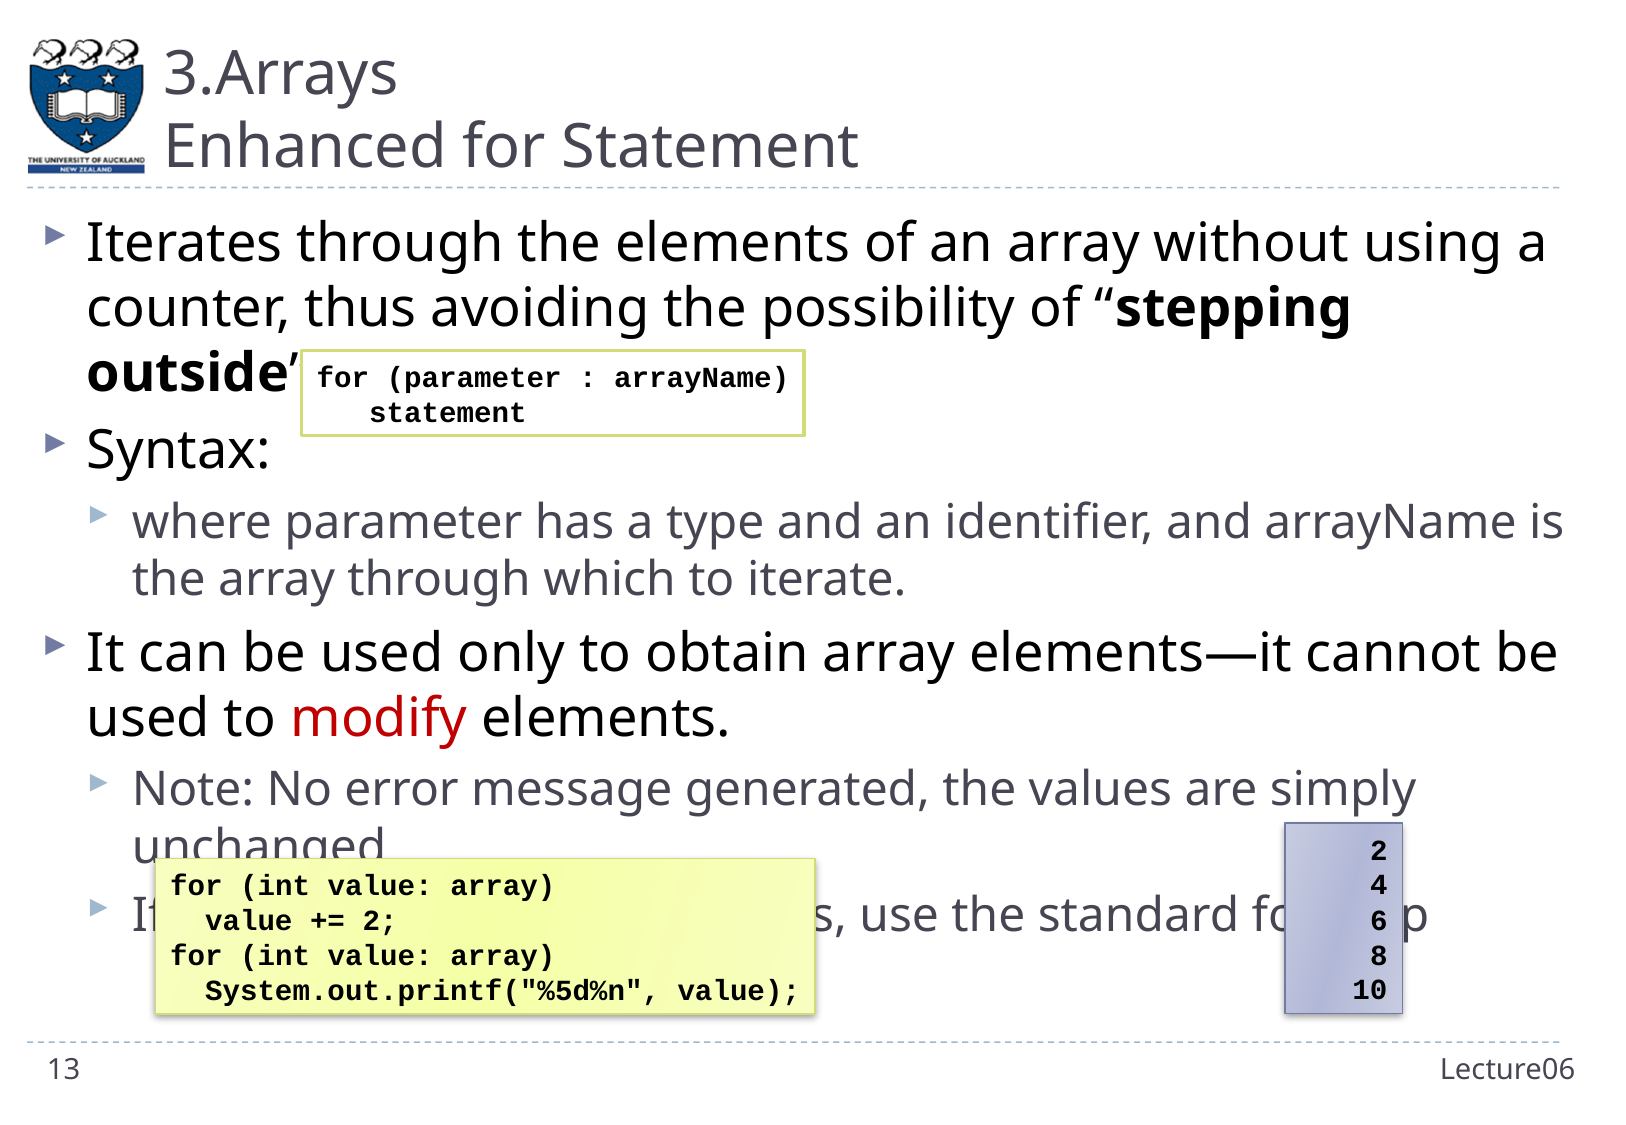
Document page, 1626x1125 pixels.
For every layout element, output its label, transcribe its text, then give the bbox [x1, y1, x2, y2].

text_box for (int value: array) value += 2; for (int value: array) System.out.printf("%5d%n", value); [155, 858, 816, 1015]
slide_number 13 [32, 1042, 385, 1103]
title 3.Arrays Enhanced for Statement [148, 24, 1582, 188]
text_box 2 4 6 8 10 [1284, 822, 1403, 1014]
picture [27, 37, 146, 175]
slide_number Lecture06 [1183, 1042, 1591, 1103]
list Iterates through the elements of an array without using a counter, thus avoiding the possibility of “stepping outside” the array. Syntax: where parameter has a type and an identifier, and arrayName is the array through which to iterate. It can be used only to obtain array elements—it cannot be used to modify elements. Note: No error message generated, the values are simply unchanged If you need to modify elements, use the standard for loop [27, 200, 1585, 1038]
text_box for (parameter : arrayName) statement [300, 349, 806, 437]
